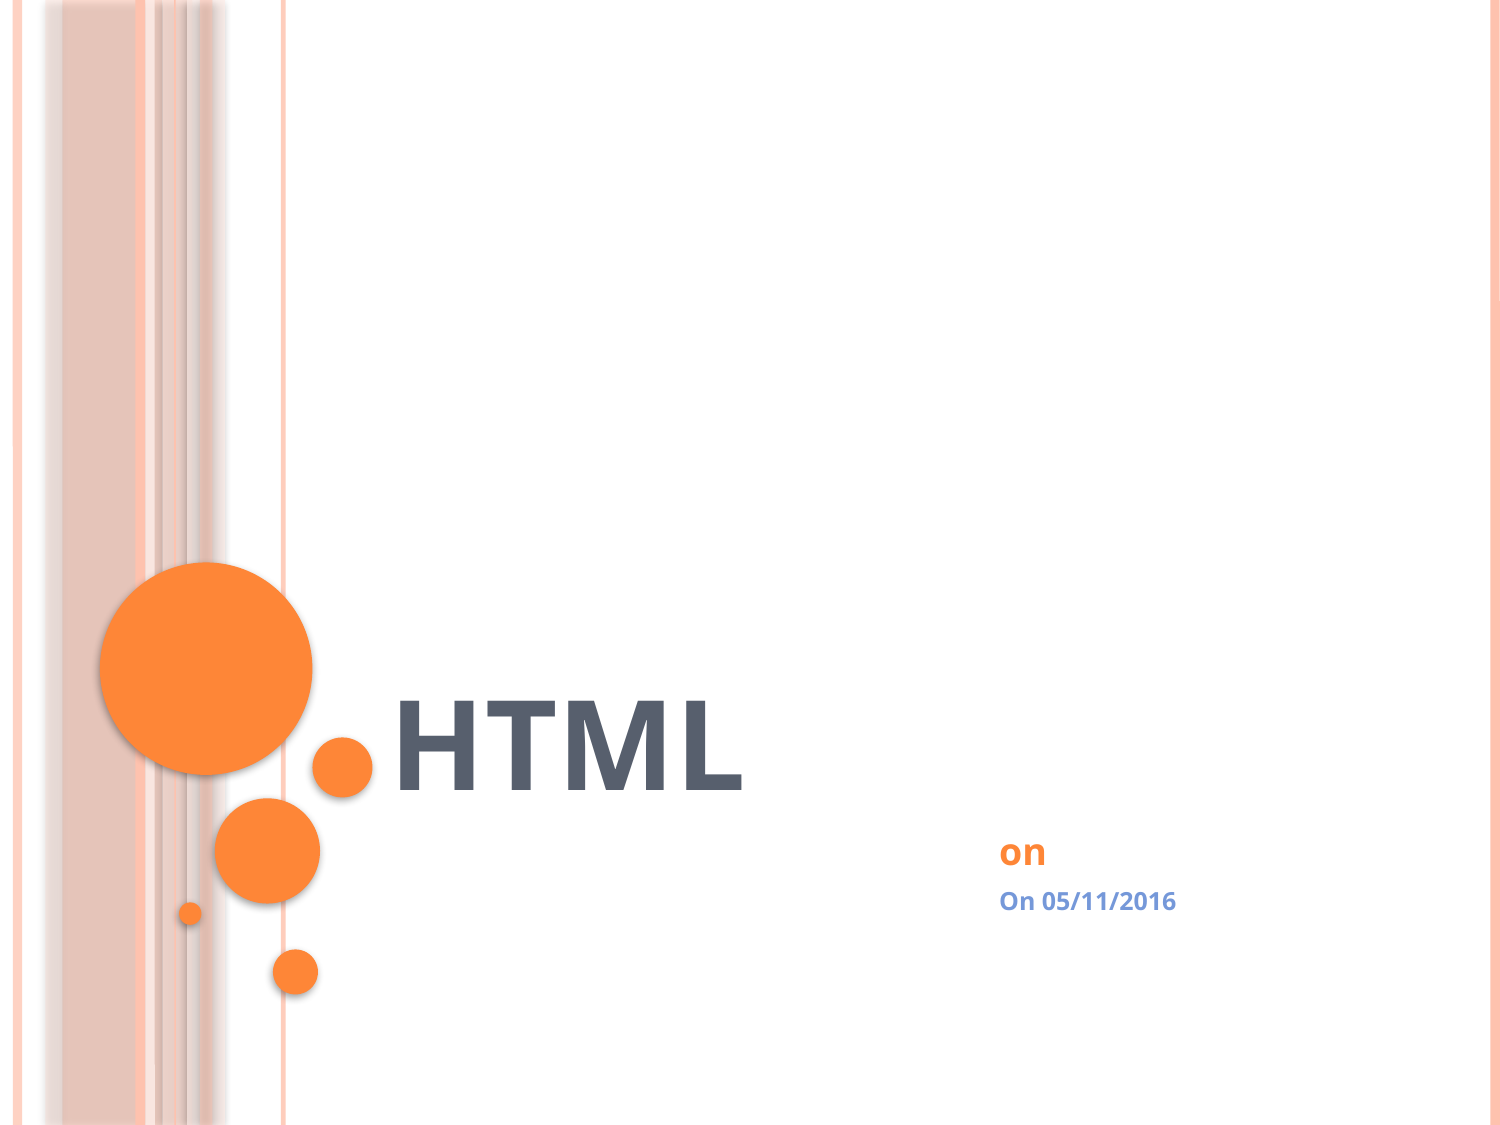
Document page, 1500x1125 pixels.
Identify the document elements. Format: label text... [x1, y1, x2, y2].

title HTML [375, 512, 1388, 824]
subtitle on On 05/11/2016 [984, 820, 1388, 961]
